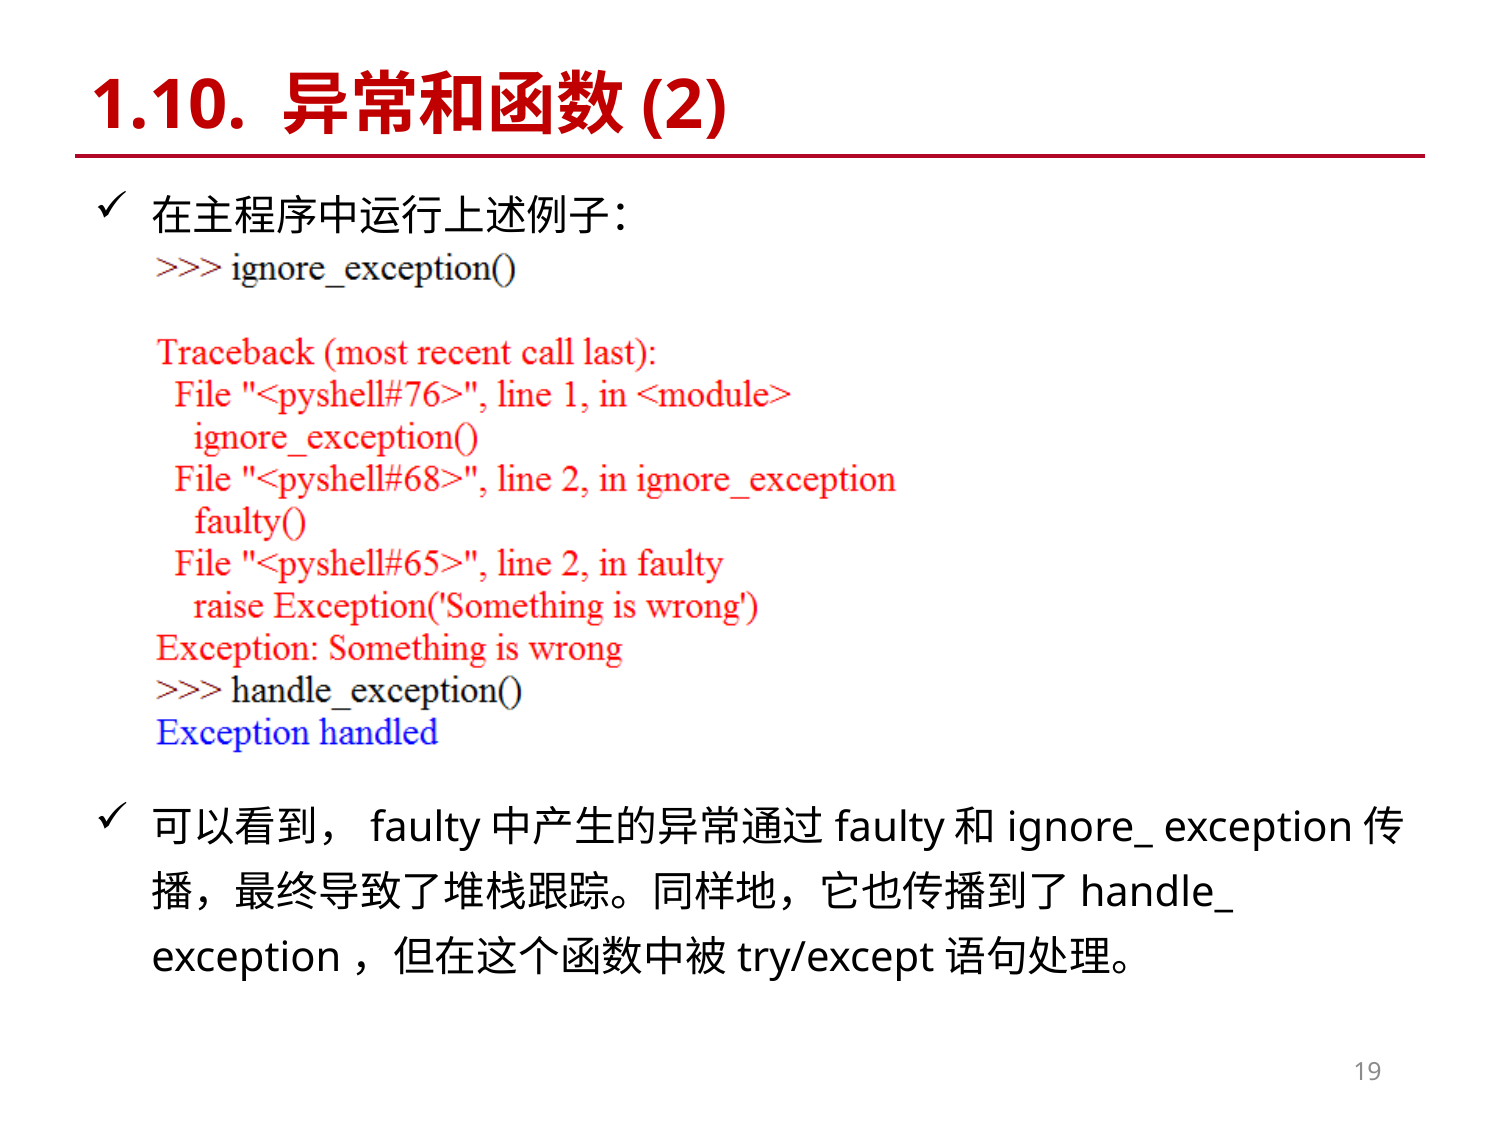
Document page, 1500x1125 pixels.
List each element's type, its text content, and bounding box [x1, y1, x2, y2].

text_box 可以看到，faulty中产生的异常通过faulty和ignore_ exception传播，最终导致了堆栈跟踪。同样地，它也传播到了handle_ exception，但在这个函数中被try/except语句处理。 [80, 777, 1432, 988]
text_box 在主程序中运行上述例子： [79, 166, 1431, 247]
title 1.10. 异常和函数(2) [75, 59, 1425, 153]
slide_number 19 [1059, 1042, 1397, 1103]
picture [152, 244, 945, 754]
